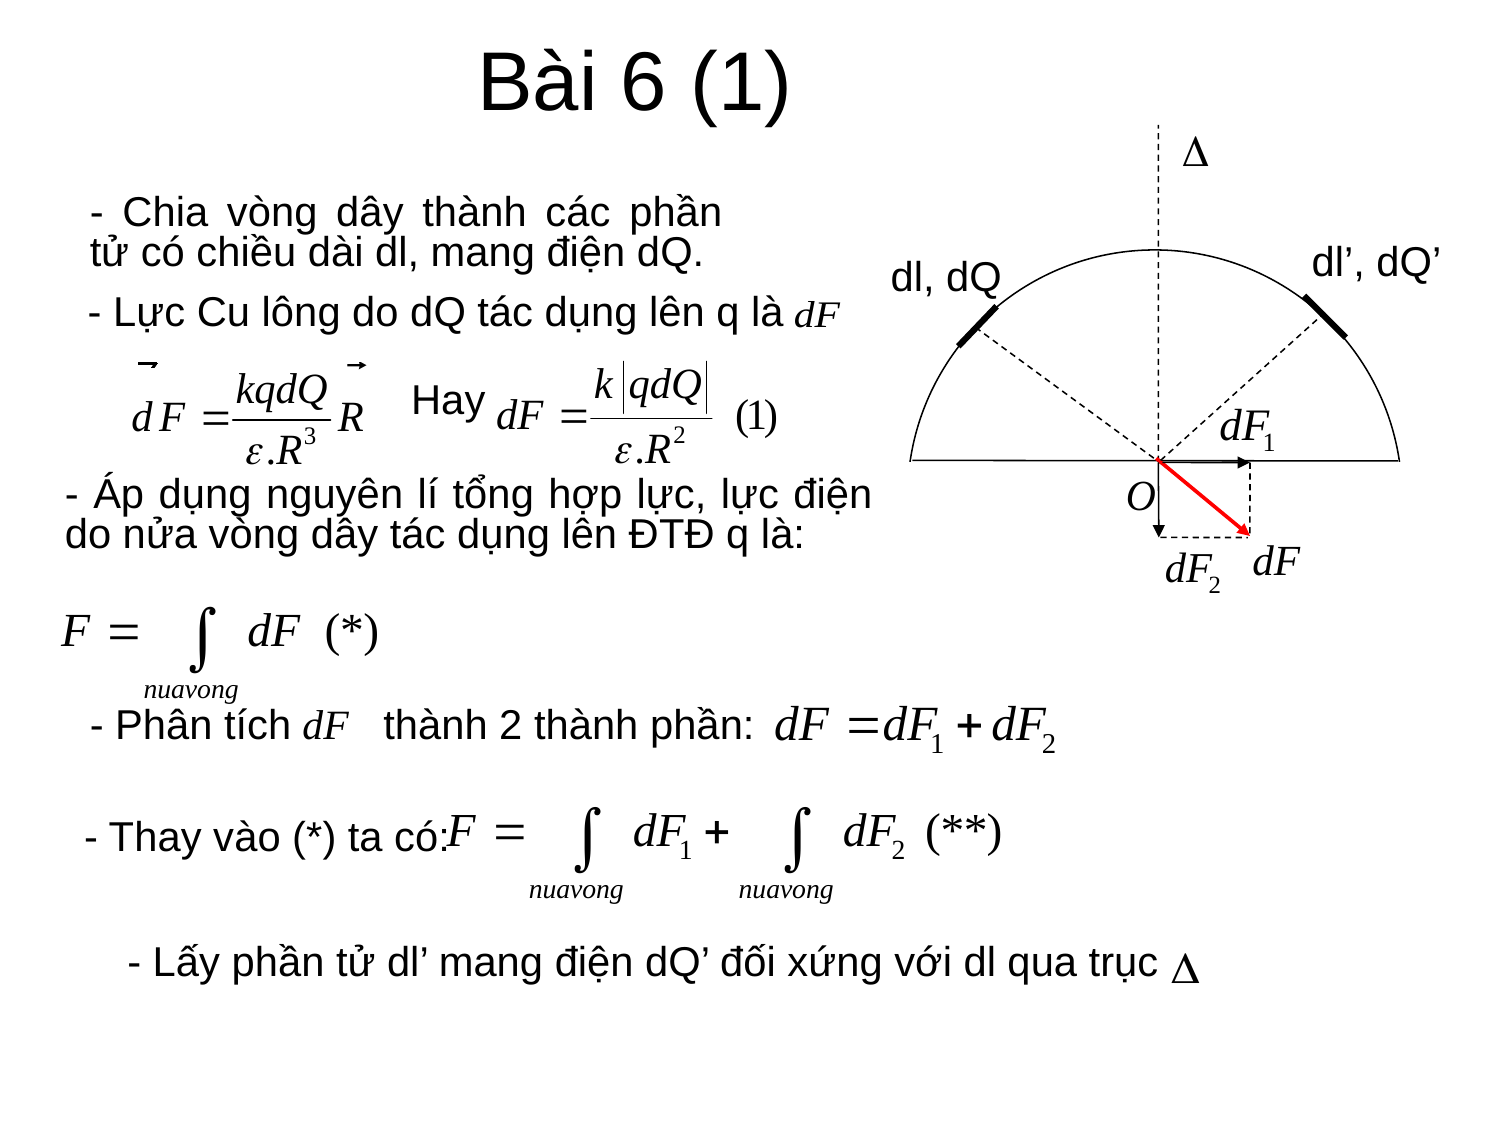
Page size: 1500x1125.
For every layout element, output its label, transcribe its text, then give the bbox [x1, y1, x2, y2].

text_box - Thay vào (*) ta có: [69, 812, 432, 868]
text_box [881, 251, 1152, 465]
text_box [1235, 472, 1311, 586]
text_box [1158, 237, 1451, 463]
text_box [1158, 544, 1230, 605]
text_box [437, 791, 1013, 915]
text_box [124, 362, 374, 475]
title Bài 6 (1) [462, 37, 988, 118]
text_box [1160, 471, 1251, 538]
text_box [52, 579, 386, 719]
text_box - Áp dụng nguyên lí tổng hợp lực, lực điện do nửa vòng dây tác dụng lên ĐTĐ q là: [49, 468, 869, 564]
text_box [74, 690, 761, 761]
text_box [399, 342, 785, 477]
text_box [766, 682, 1067, 766]
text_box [112, 937, 1276, 998]
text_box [72, 283, 851, 348]
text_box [874, 124, 1438, 776]
text_box - Chia vòng dây thành các phần tử có chiều dài dl, mang điện dQ. [74, 187, 738, 281]
